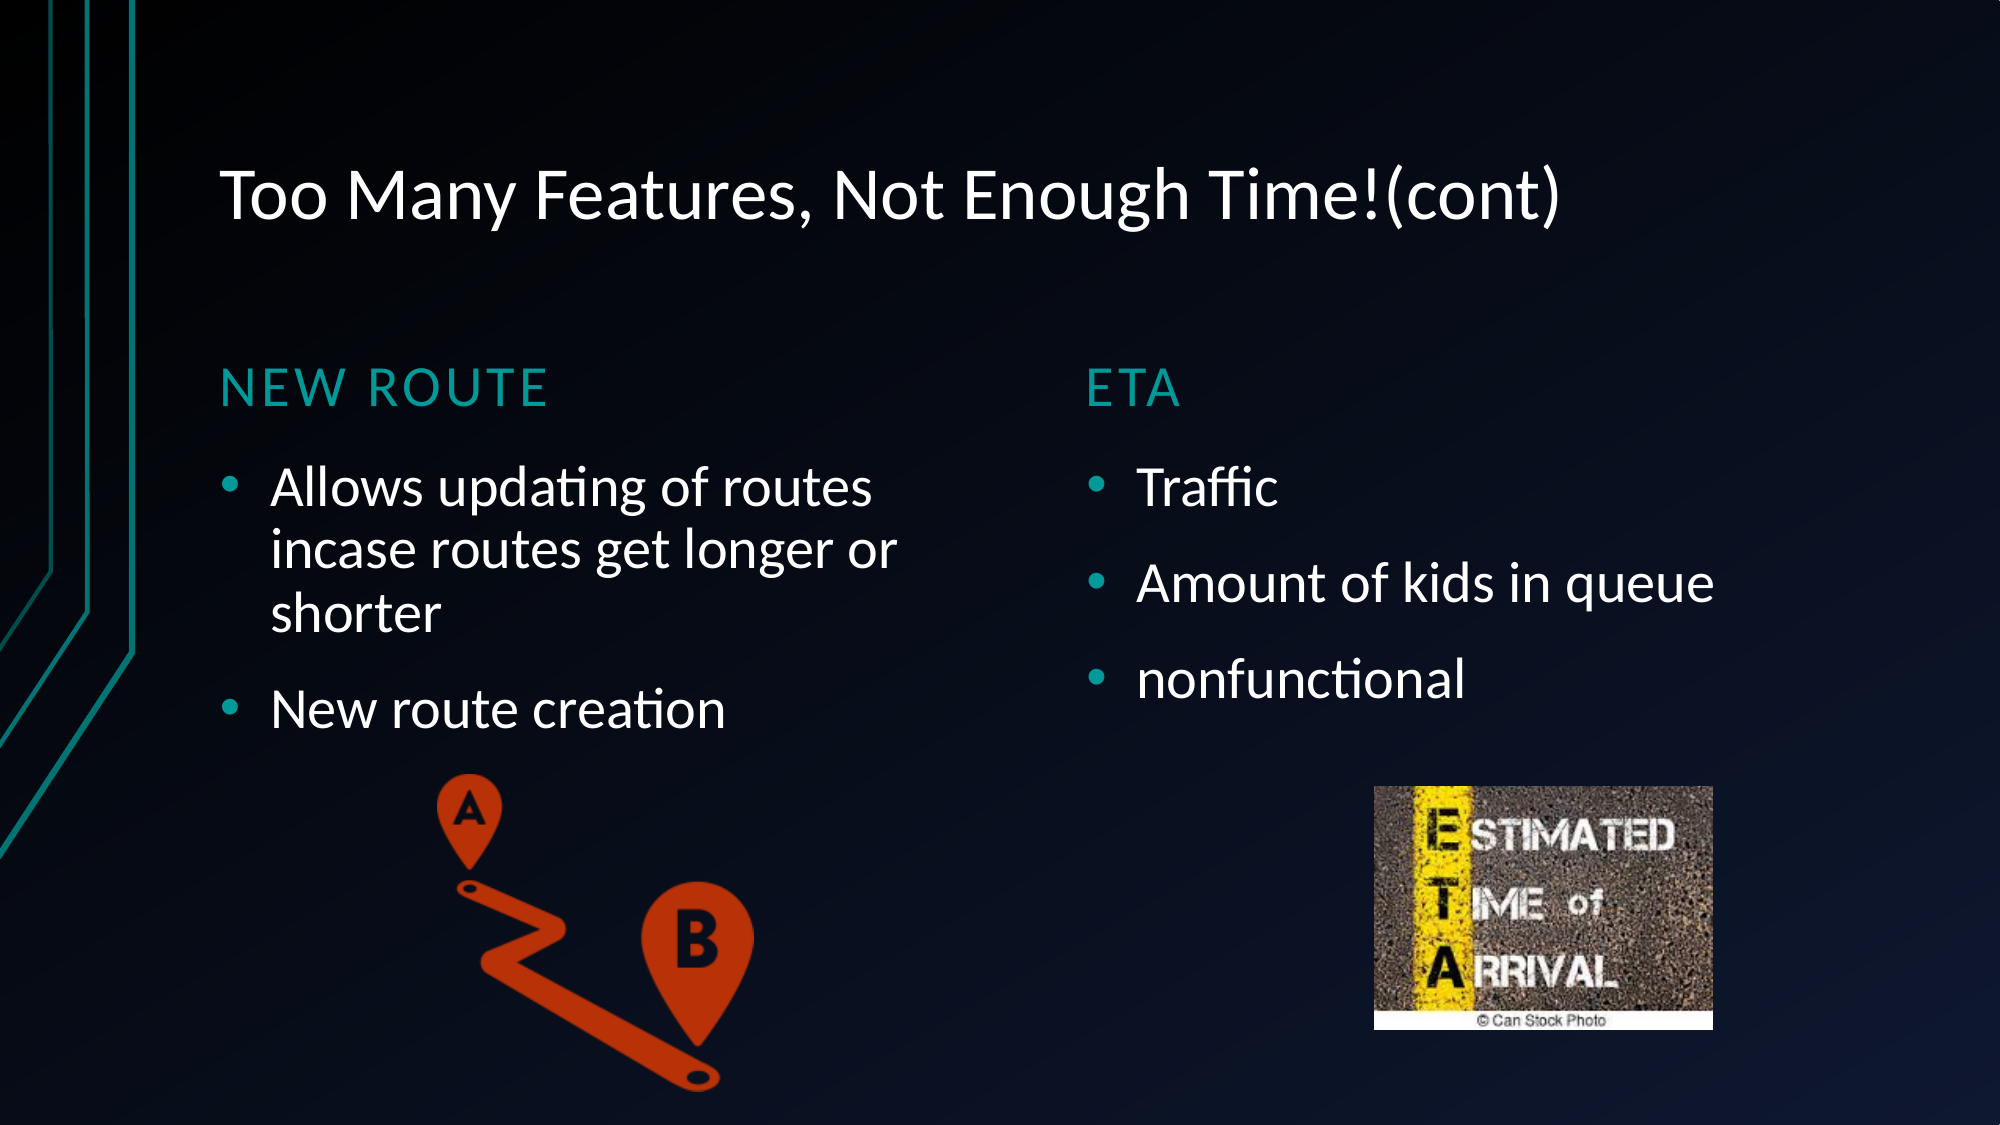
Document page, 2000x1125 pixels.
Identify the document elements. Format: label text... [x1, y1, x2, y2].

list Allows updating of routes incase routes get longer or shorter New route creation [199, 445, 1033, 1013]
list ETA [1065, 279, 1900, 430]
list Traffic Amount of kids in queue nonfunctional [1066, 445, 1900, 1013]
list New Route [199, 279, 1034, 430]
picture [436, 774, 755, 1092]
title Too Many Features, Not Enough Time!(cont) [199, 45, 1900, 246]
picture [1374, 786, 1713, 1030]
